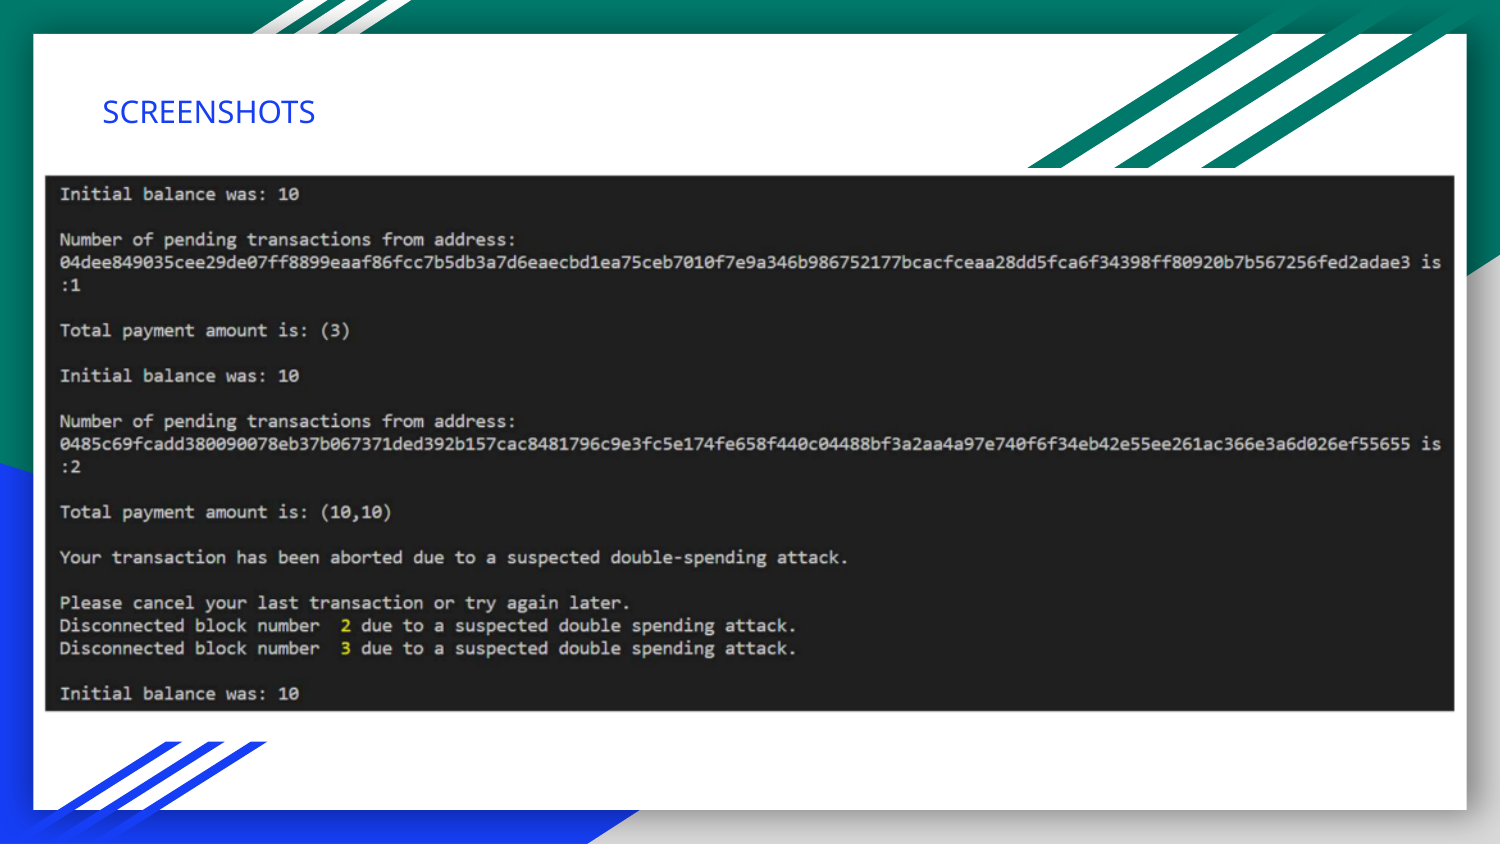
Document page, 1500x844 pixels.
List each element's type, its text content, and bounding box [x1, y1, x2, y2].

picture [39, 168, 1461, 720]
text_box SCREENSHOTS [87, 76, 482, 145]
